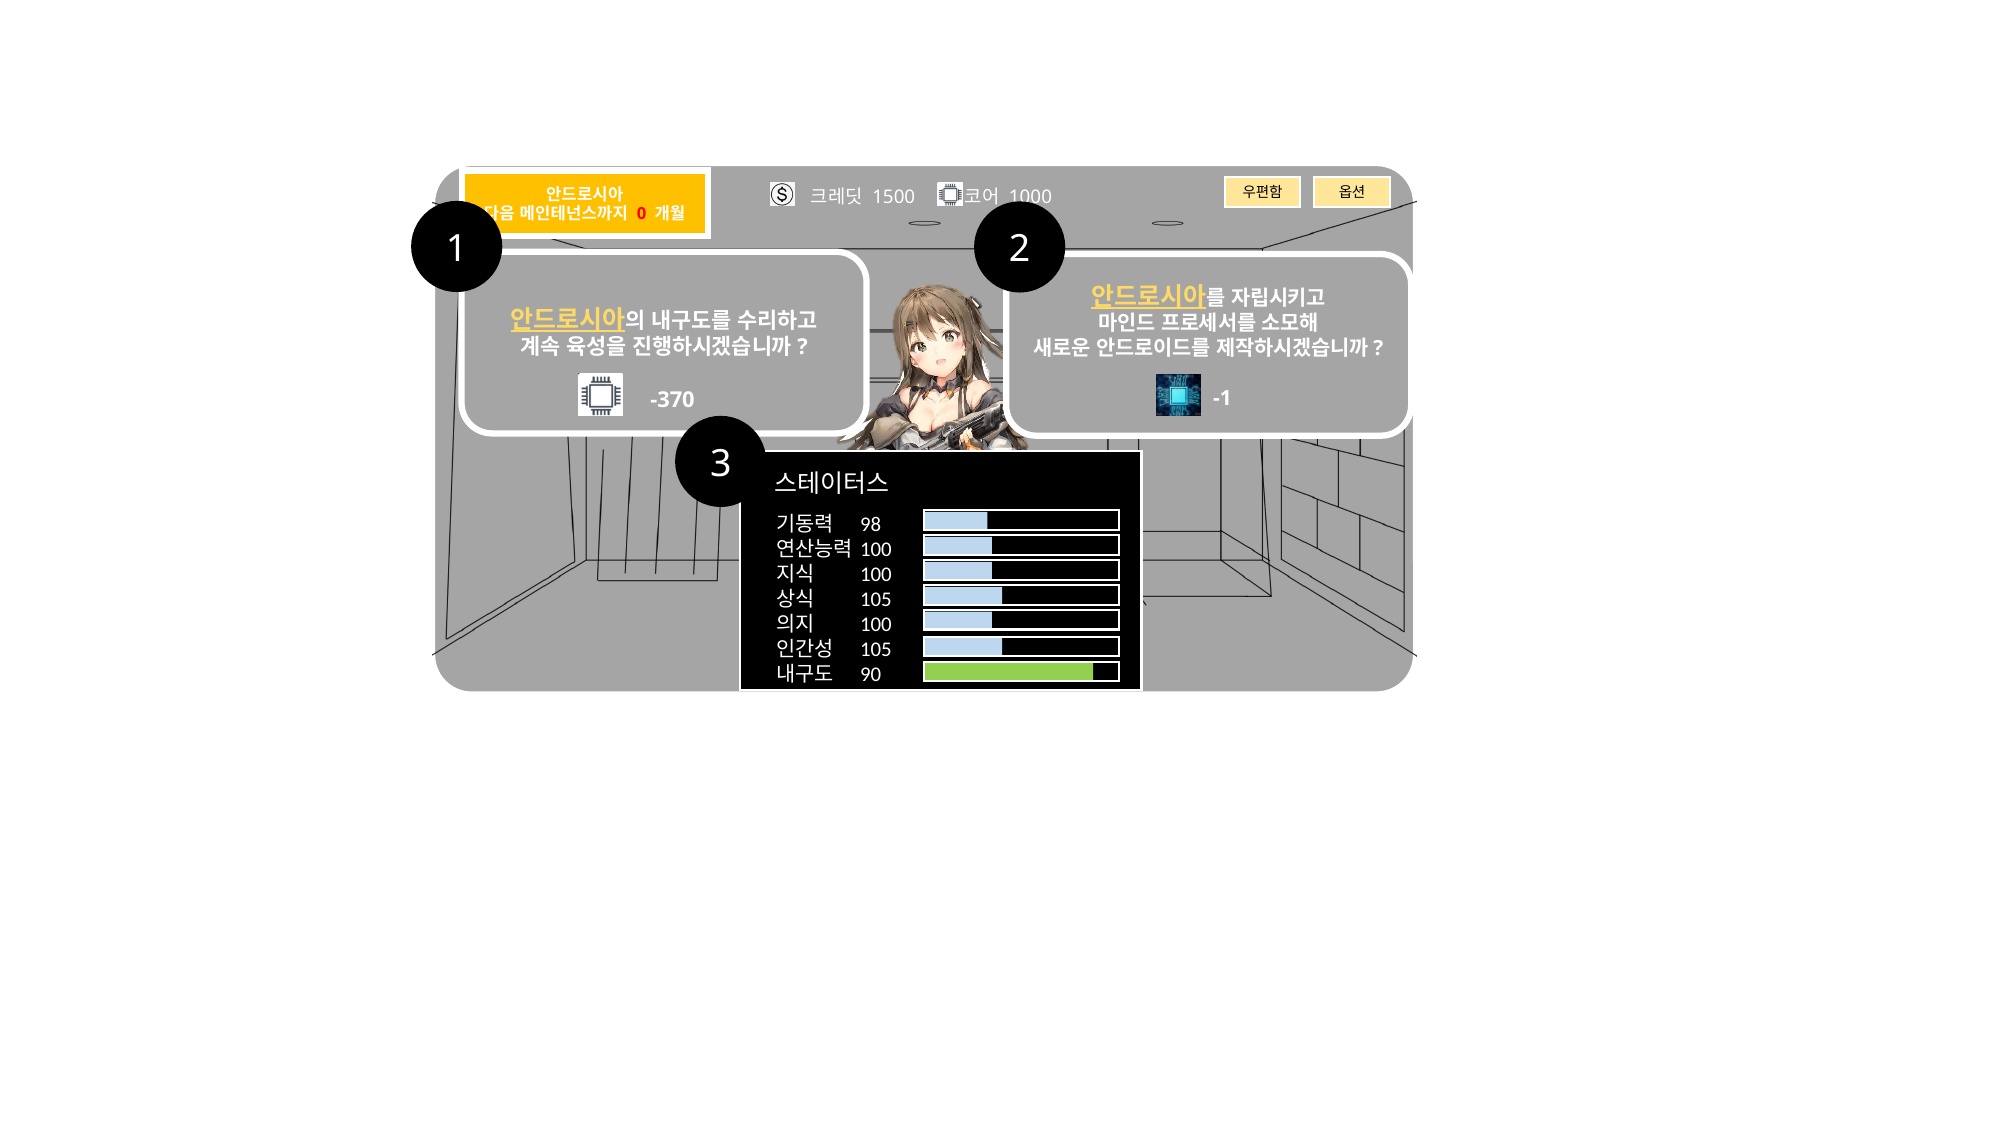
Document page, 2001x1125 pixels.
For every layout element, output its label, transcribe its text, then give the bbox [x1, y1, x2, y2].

text_box 1 [411, 208, 432, 285]
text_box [432, 154, 1417, 721]
